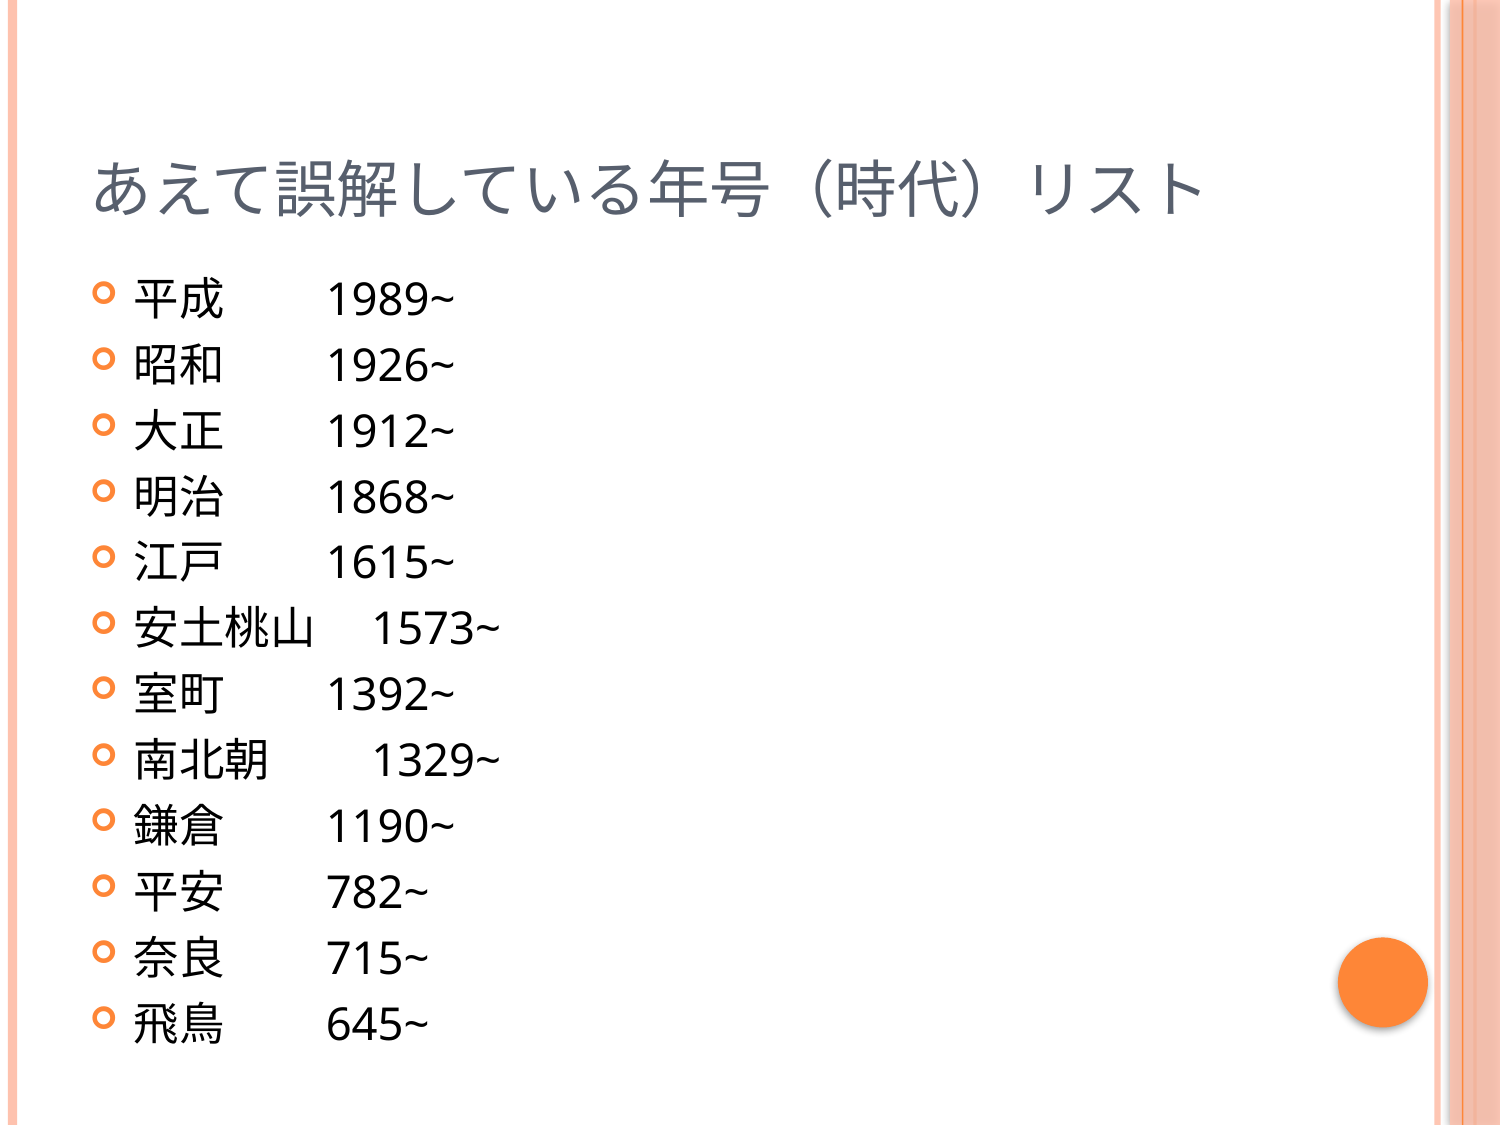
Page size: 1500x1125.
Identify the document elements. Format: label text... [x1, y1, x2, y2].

list 平成 1989~ 昭和 1926~ 大正 1912~ 明治 1868~ 江戸 1615~ 安土桃山 1573~ 室町 1392~ 南北朝 1329~ 鎌倉 1190~ 平安 782~ 奈良 715~ 飛鳥 645~ [75, 262, 1300, 1062]
title あえて誤解している年号（時代）リスト [75, 45, 1300, 233]
